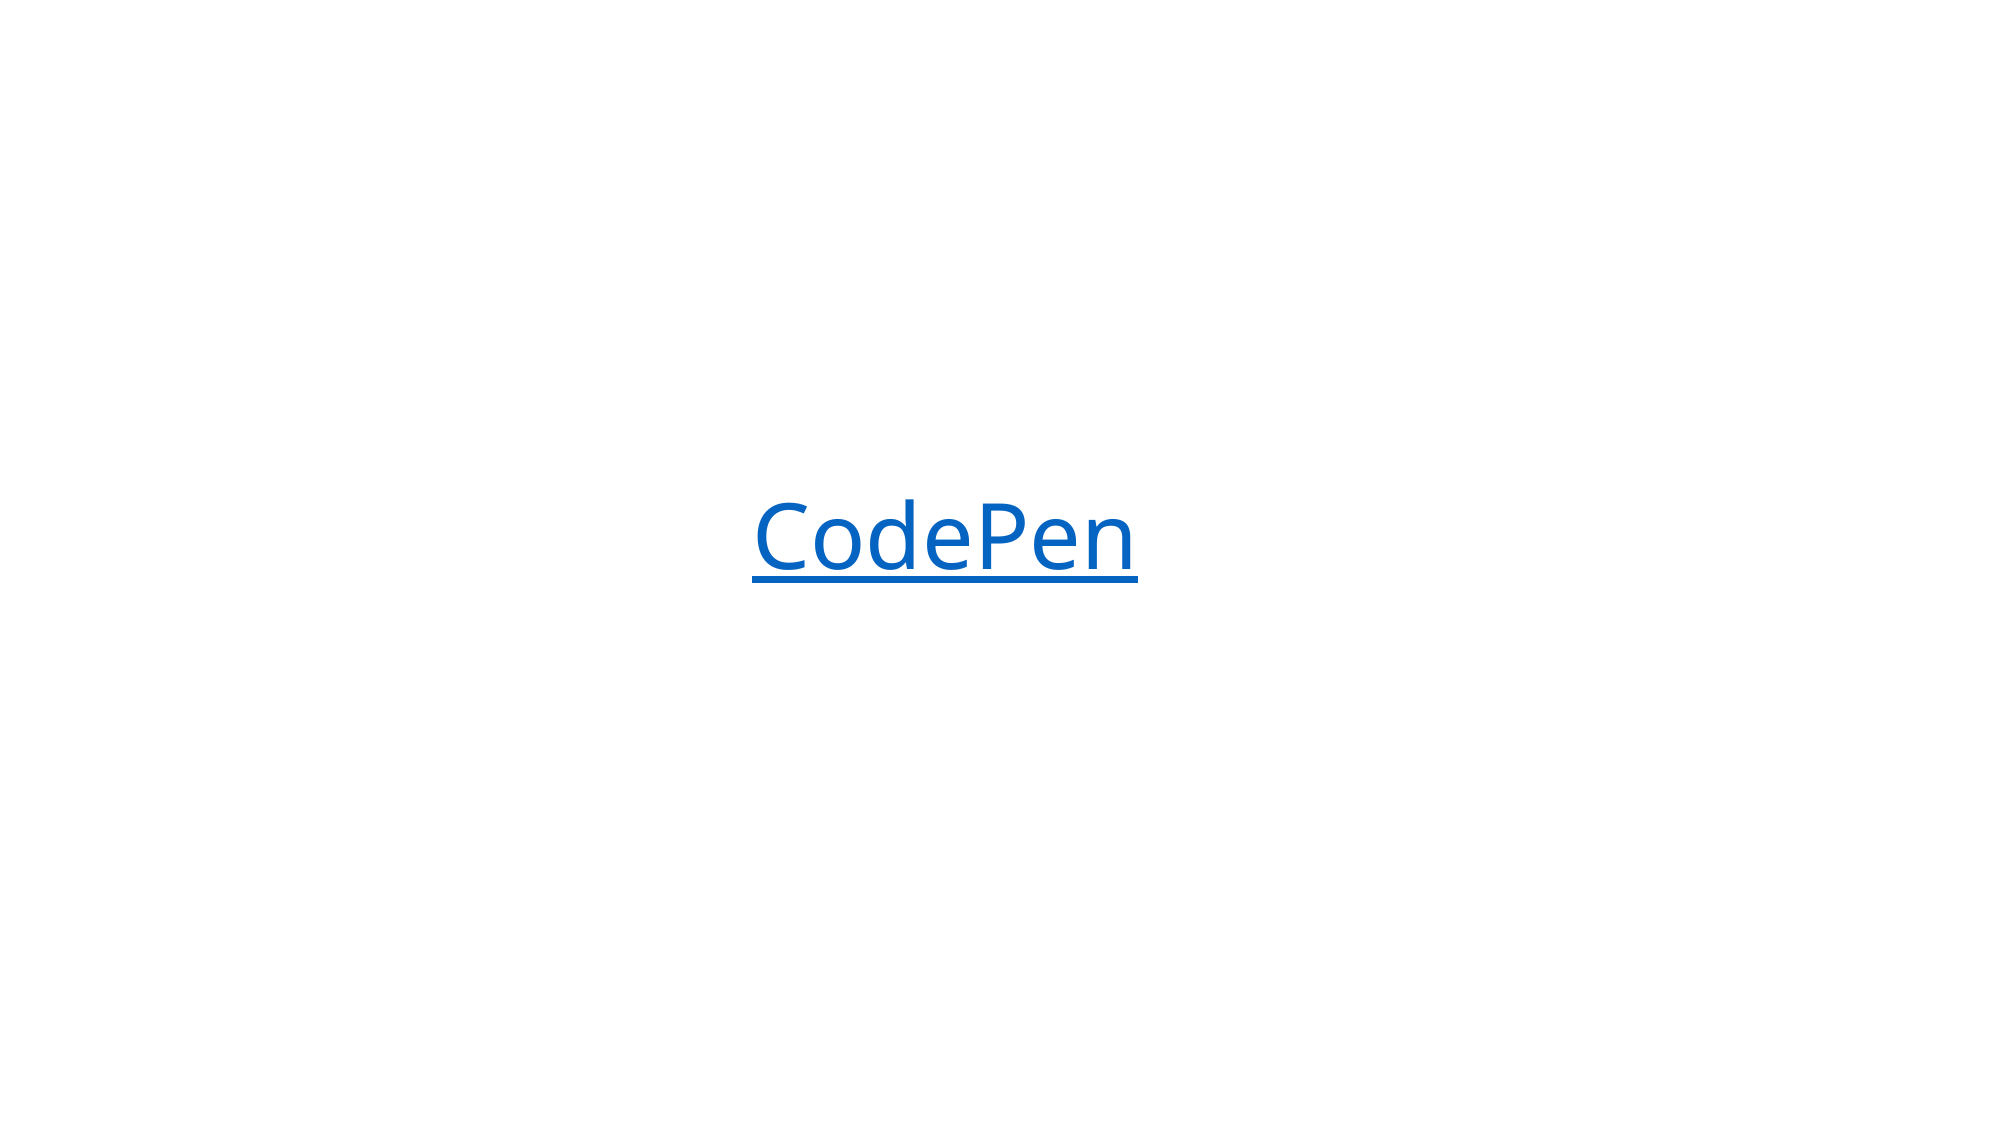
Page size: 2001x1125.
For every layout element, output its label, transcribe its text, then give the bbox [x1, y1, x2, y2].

title CodePen [737, 426, 1160, 645]
